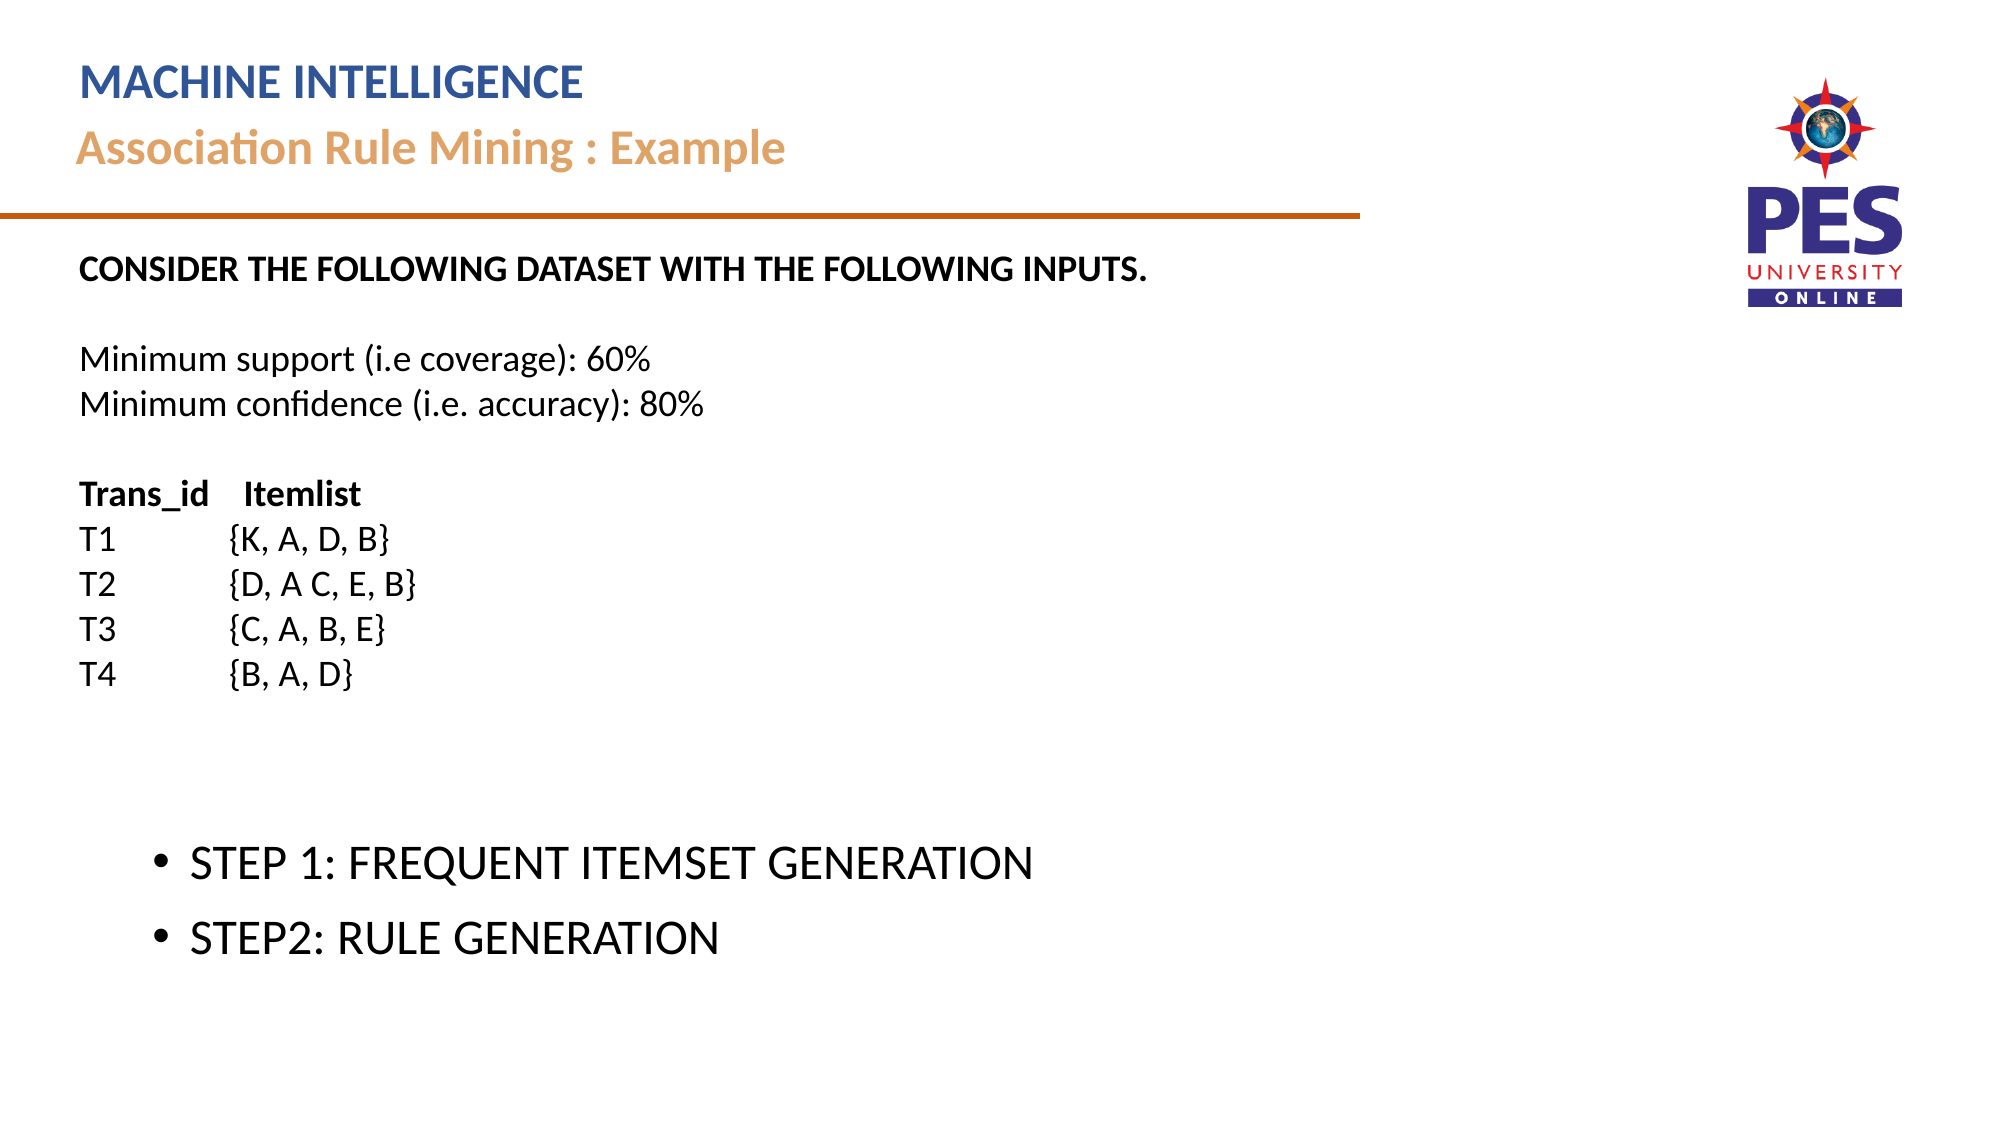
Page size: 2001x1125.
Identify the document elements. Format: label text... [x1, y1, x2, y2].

text_box CONSIDER THE FOLLOWING DATASET WITH THE FOLLOWING INPUTS. Minimum support (i.e coverage): 60% Minimum confidence (i.e. accuracy): 80% Trans_id Itemlist T1 {K, A, D, B} T2 {D, A C, E, B} T3 {C, A, B, E} T4 {B, A, D} [64, 236, 1295, 701]
text_box MACHINE INTELLIGENCE [64, 41, 1295, 117]
picture [1748, 76, 1902, 307]
list STEP 1: FREQUENT ITEMSET GENERATION STEP2: RULE GENERATION [137, 299, 1863, 1014]
text_box Association Rule Mining : Example [60, 106, 1374, 182]
